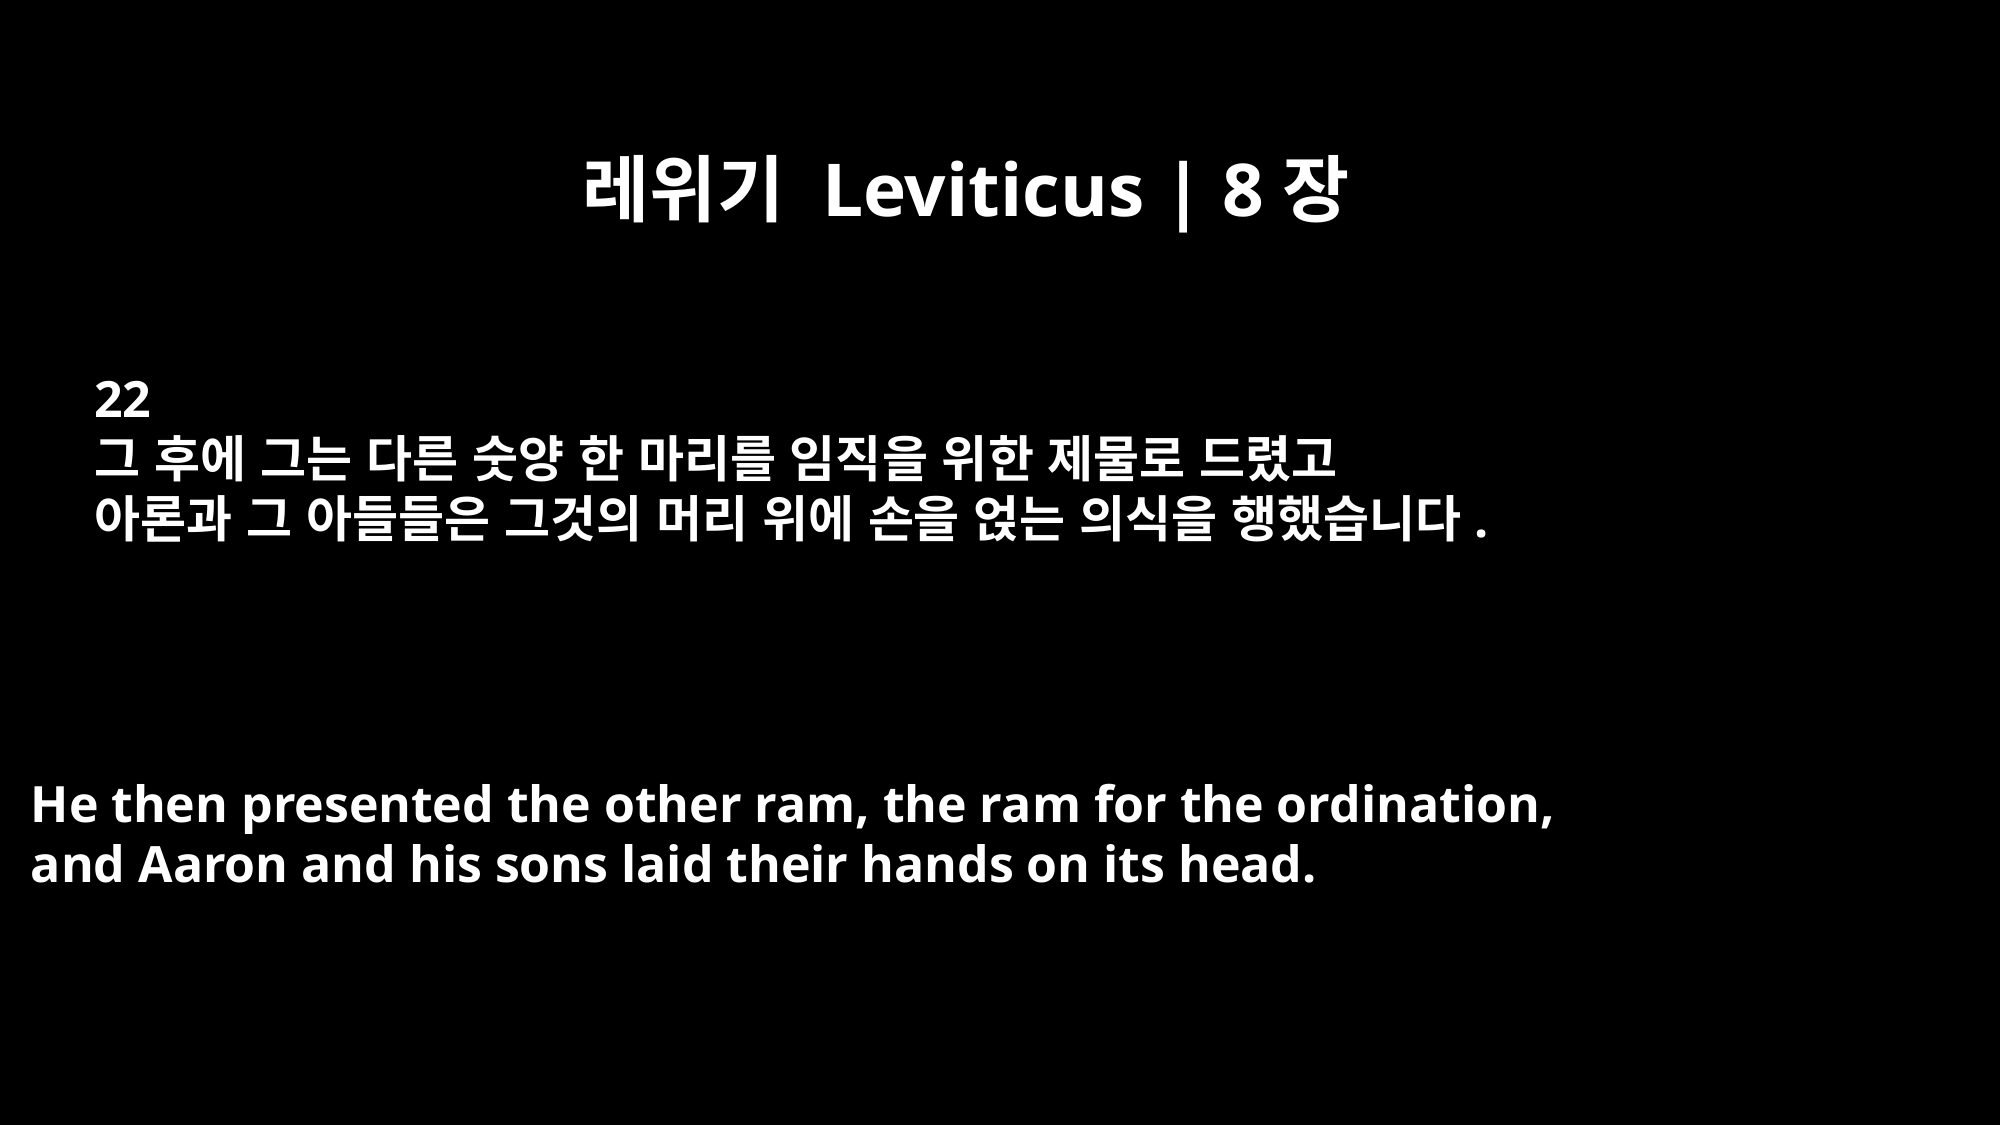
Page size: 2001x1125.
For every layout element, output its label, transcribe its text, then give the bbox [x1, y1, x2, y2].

text_box 레위기 Leviticus | 8장 [567, 136, 1365, 239]
text_box He then presented the other ram, the ram for the ordination, and Aaron and his sons laid their hands on its head. [16, 764, 1570, 900]
text_box 22 그 후에 그는 다른 숫양 한 마리를 임직을 위한 제물로 드렸고 아론과 그 아들들은 그것의 머리 위에 손을 얹는 의식을 행했습니다. [79, 359, 1504, 555]
